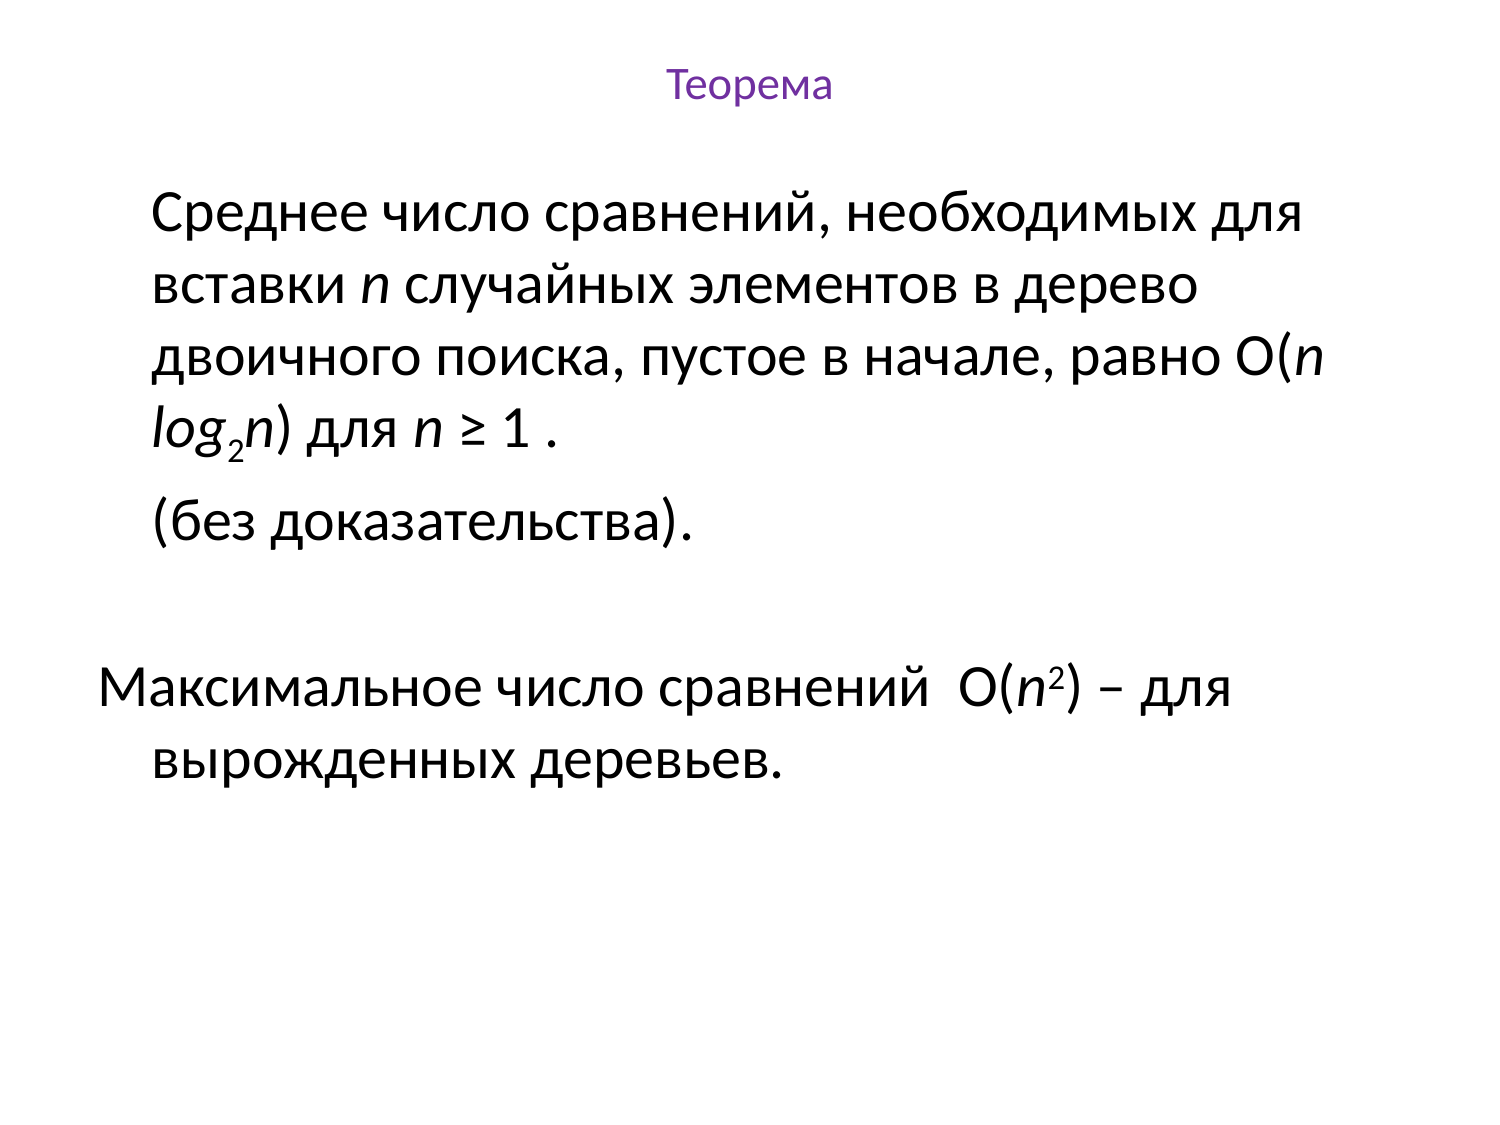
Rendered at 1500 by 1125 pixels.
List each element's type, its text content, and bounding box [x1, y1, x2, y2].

title Теорема [75, 45, 1425, 118]
list Среднее число сравнений, необходимых для вставки n случайных элементов в дерево двоичного поиска, пустое в начале, равно O(n log2n) для n ≥ 1 . (без доказательства). Максимальное число сравнений O(n2) – для вырожденных деревьев. [82, 164, 1432, 799]
